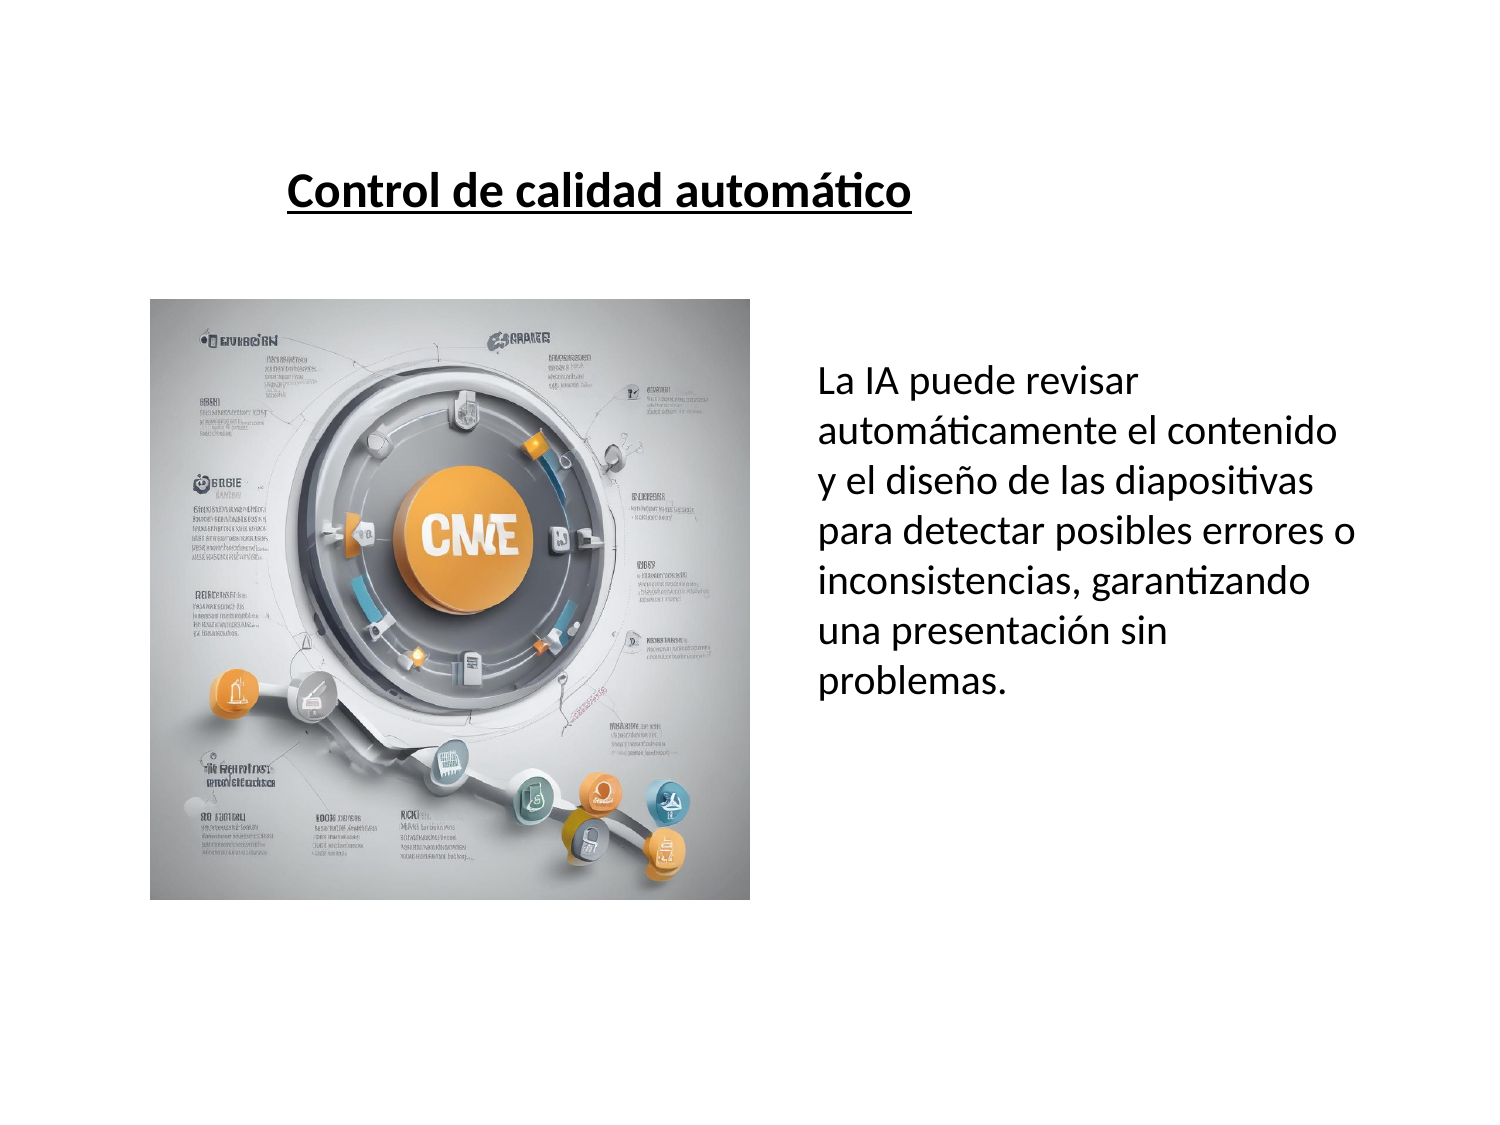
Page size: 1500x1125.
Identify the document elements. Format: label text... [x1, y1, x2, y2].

text_box Control de calidad automático [272, 149, 928, 225]
picture [149, 299, 751, 901]
text_box La IA puede revisar automáticamente el contenido y el diseño de las diapositivas para detectar posibles errores o inconsistencias, garantizando una presentación sin problemas. [779, 299, 1380, 715]
